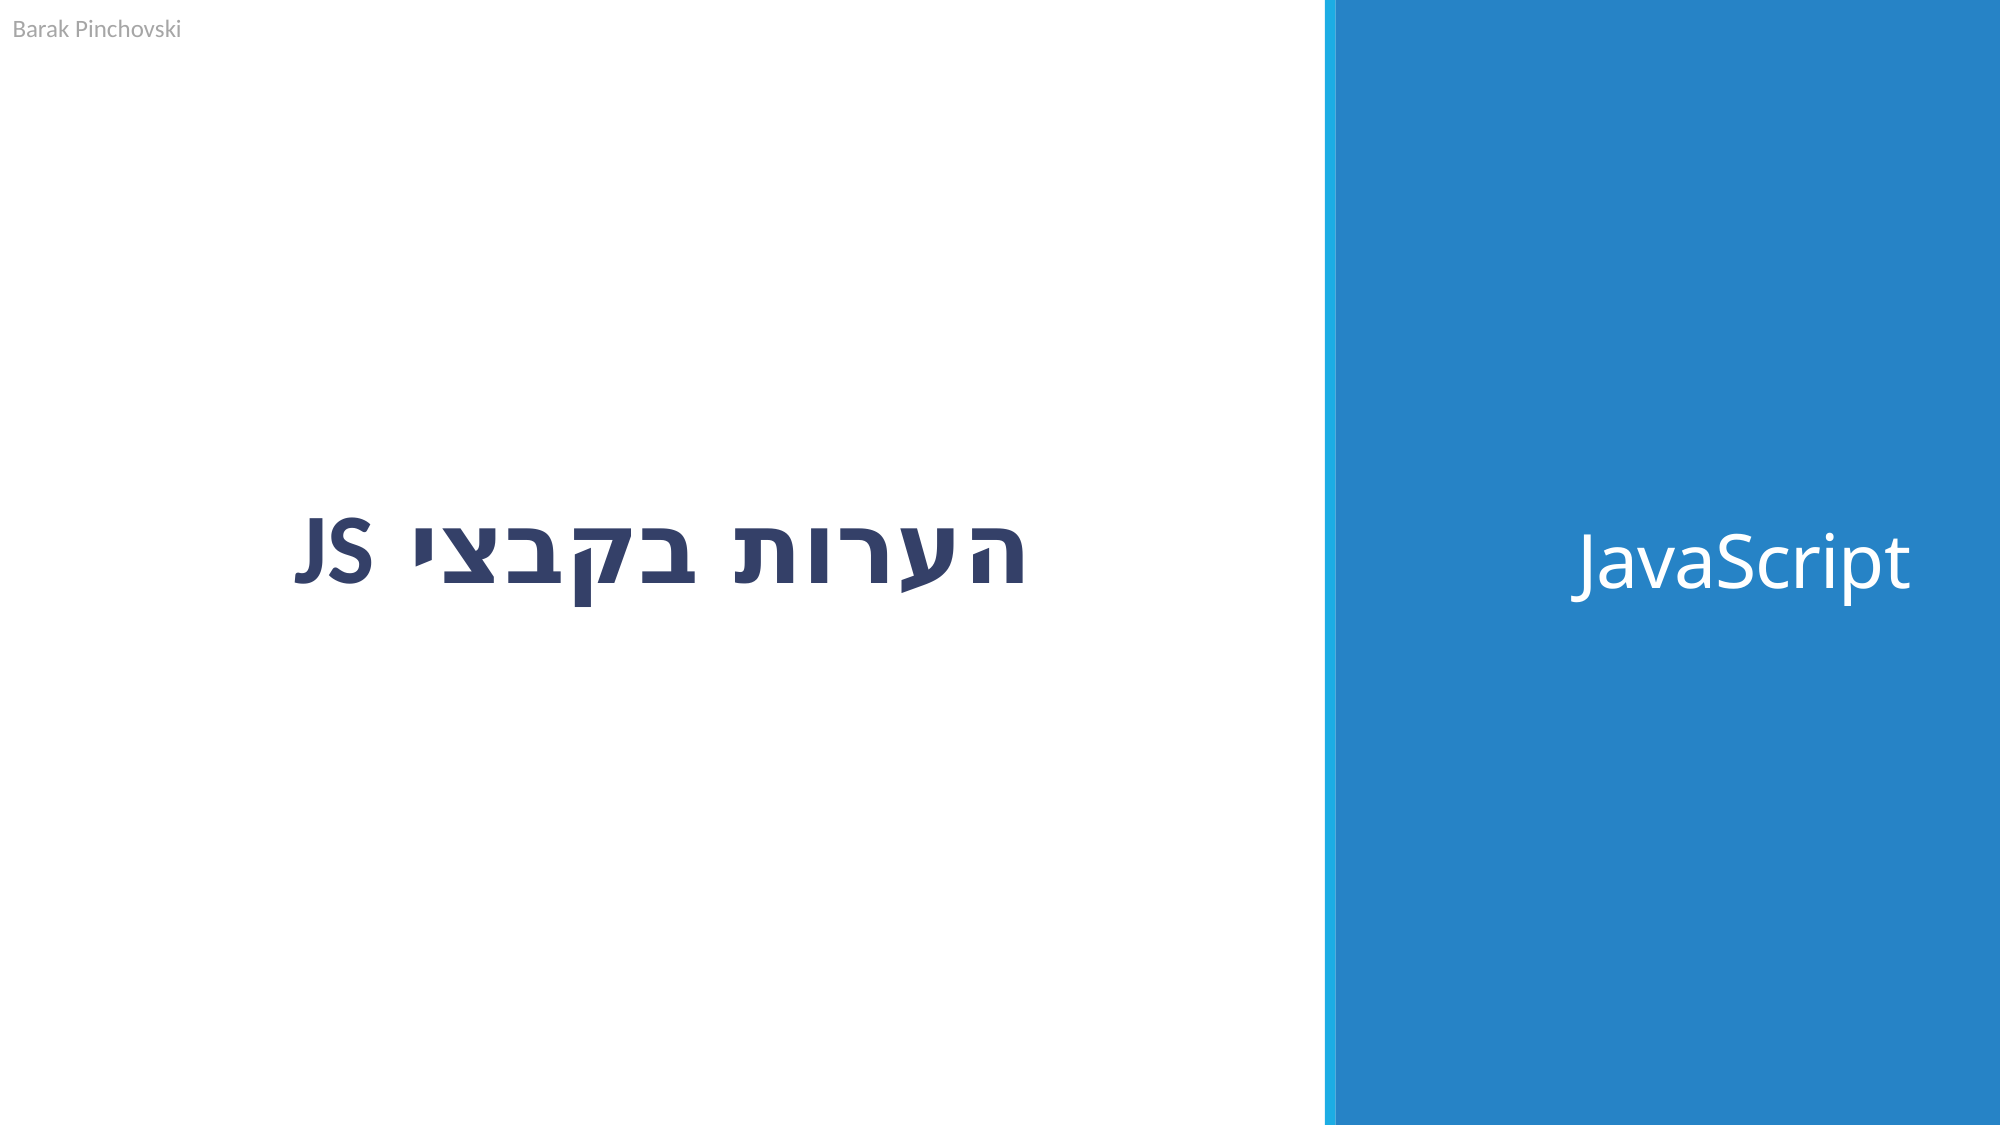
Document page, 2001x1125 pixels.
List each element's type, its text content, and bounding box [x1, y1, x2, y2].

list הערות בקבצי JS [142, 120, 1208, 983]
title JavaScript [1401, 490, 1927, 612]
